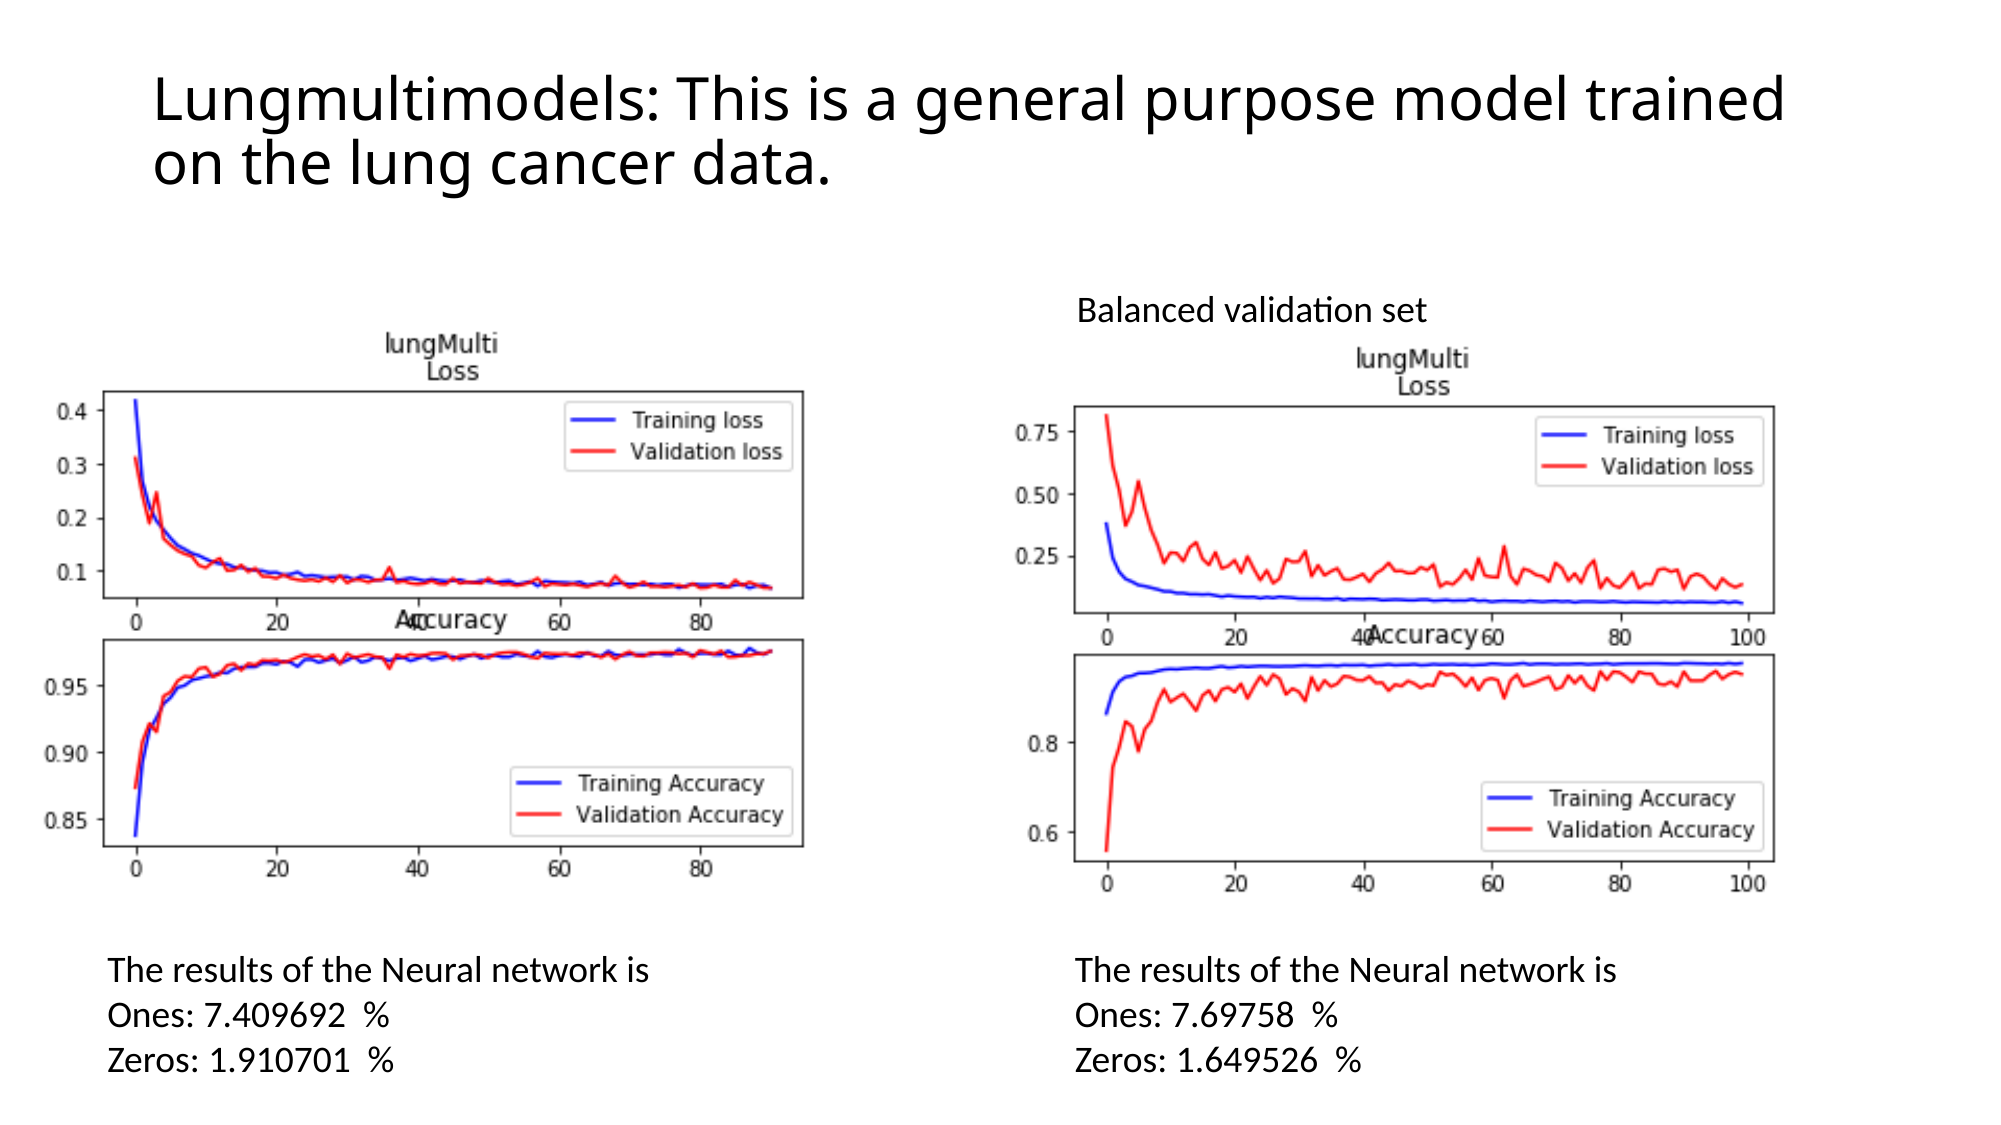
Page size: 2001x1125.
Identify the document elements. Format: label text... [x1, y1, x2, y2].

picture [28, 318, 817, 897]
picture [999, 333, 1788, 912]
text_box The results of the Neural network is Ones: 7.409692 % Zeros: 1.910701 % [92, 937, 817, 1088]
text_box Balanced validation set [1062, 277, 1443, 333]
title Lungmultimodels: This is a general purpose model trained on the lung cancer data. [137, 59, 1863, 278]
text_box The results of the Neural network is Ones: 7.69758 % Zeros: 1.649526 % [1059, 937, 2000, 1088]
